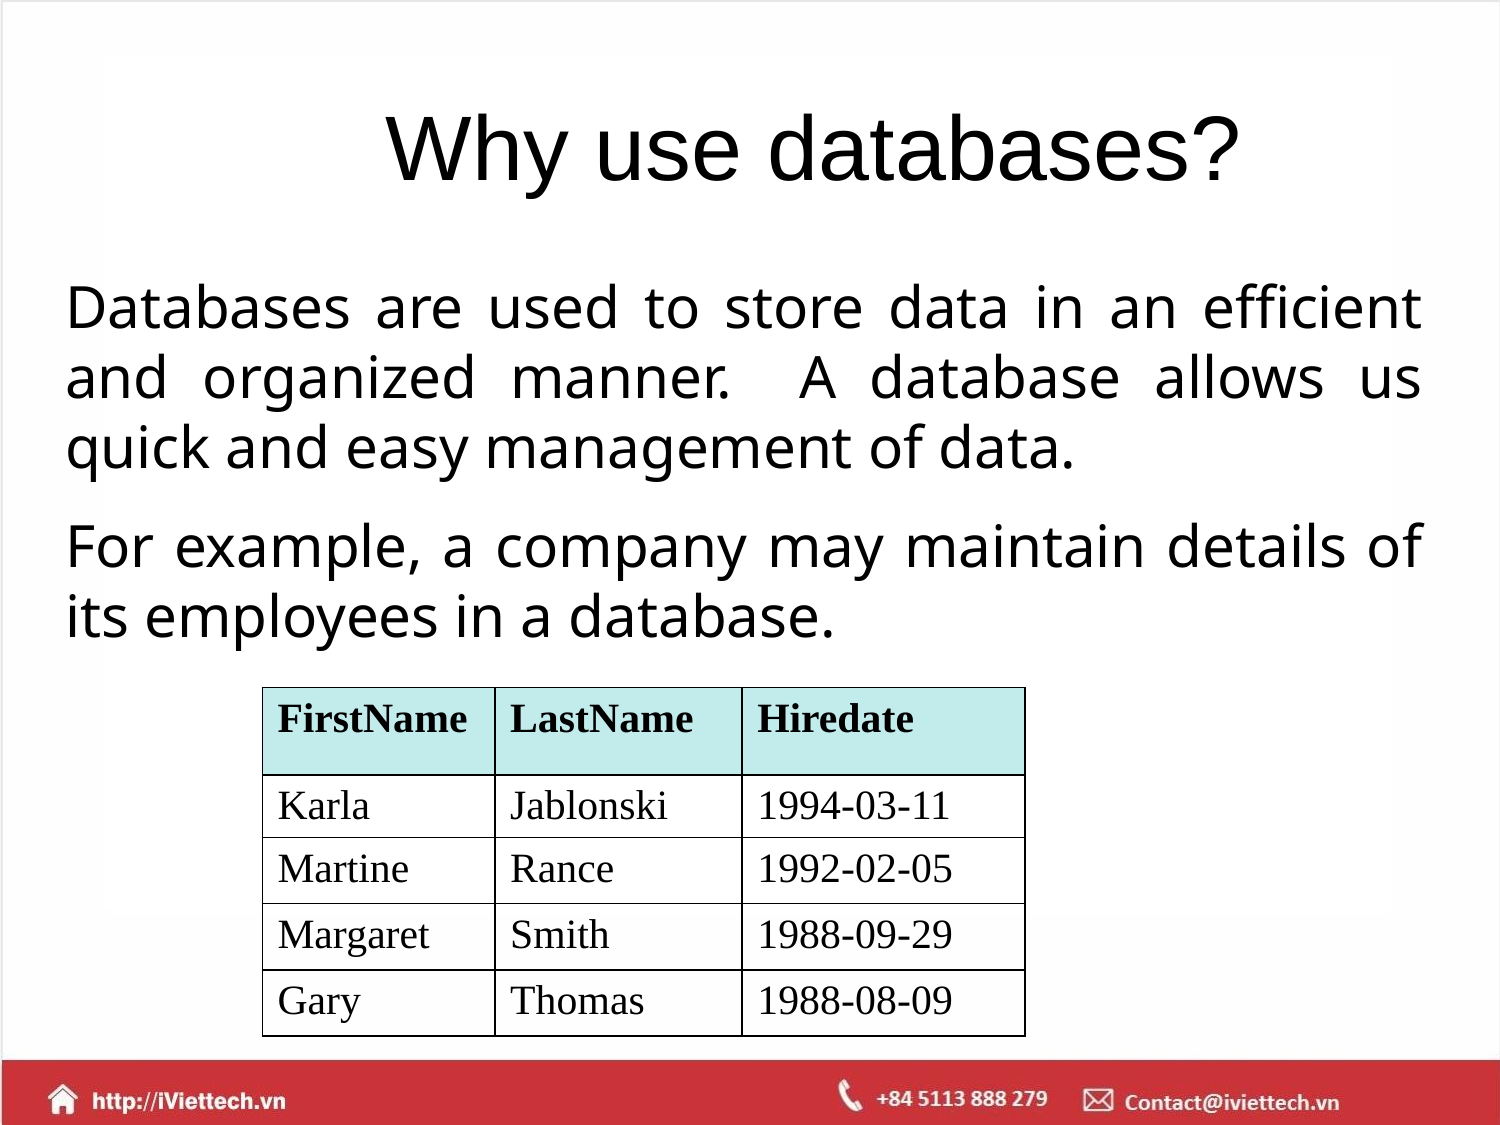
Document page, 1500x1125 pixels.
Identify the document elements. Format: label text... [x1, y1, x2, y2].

table_cell 1992-02-05 [743, 838, 1024, 903]
table_cell Margaret [263, 904, 494, 969]
table_cell Thomas [496, 971, 741, 1035]
table_cell Smith [496, 904, 741, 969]
table_cell 1994-03-11 [743, 776, 1024, 837]
table_header LastName [496, 688, 741, 774]
table_header FirstName [263, 688, 494, 774]
title Why use databases? [174, 50, 1454, 238]
table_cell Rance [496, 838, 741, 903]
text_box Databases are used to store data in an efficient and organized manner. A database allows us quick and easy management of data. For example, a company may maintain details of its employees in a database. [50, 262, 1438, 963]
table_cell 1988-09-29 [743, 904, 1024, 969]
table_header Hiredate [743, 688, 1024, 774]
table_cell Jablonski [496, 776, 741, 837]
table_cell Karla [263, 776, 494, 837]
table_cell Martine [263, 838, 494, 903]
table_cell 1988-08-09 [743, 971, 1024, 1035]
table_cell Gary [263, 971, 494, 1035]
picture [0, 0, 1500, 1125]
